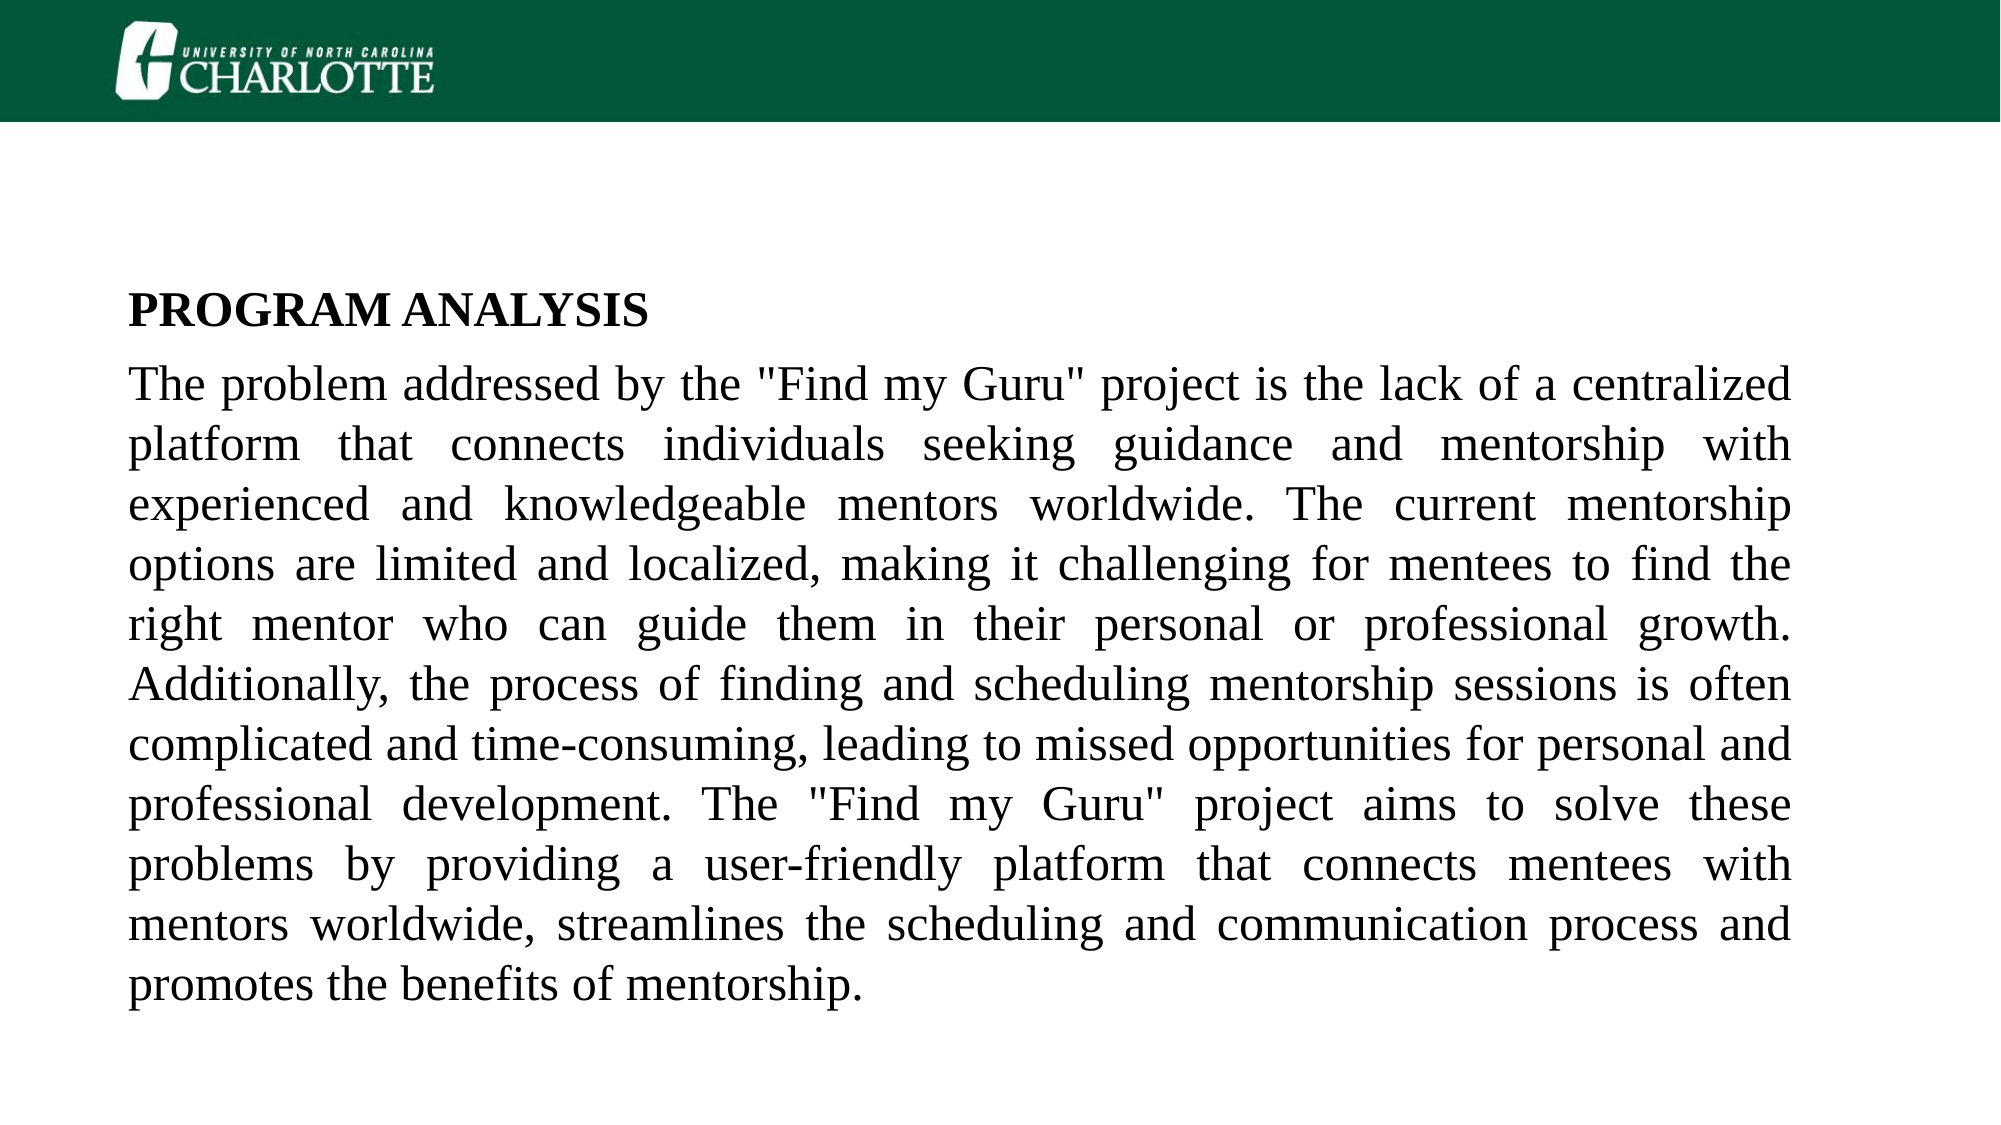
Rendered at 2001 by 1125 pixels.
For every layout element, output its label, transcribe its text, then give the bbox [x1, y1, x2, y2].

text_box The problem addressed by the "Find my Guru" project is the lack of a centralized platform that connects individuals seeking guidance and mentorship with experienced and knowledgeable mentors worldwide. The current mentorship options are limited and localized, making it challenging for mentees to find the right mentor who can guide them in their personal or professional growth. Additionally, the process of finding and scheduling mentorship sessions is often complicated and time-consuming, leading to missed opportunities for personal and professional development. The "Find my Guru" project aims to solve these problems by providing a user-friendly platform that connects mentees with mentors worldwide, streamlines the scheduling and communication process and promotes the benefits of mentorship. [113, 342, 1808, 1053]
picture [0, 0, 2001, 1125]
text_box PROGRAM ANALYSIS [113, 269, 1358, 342]
